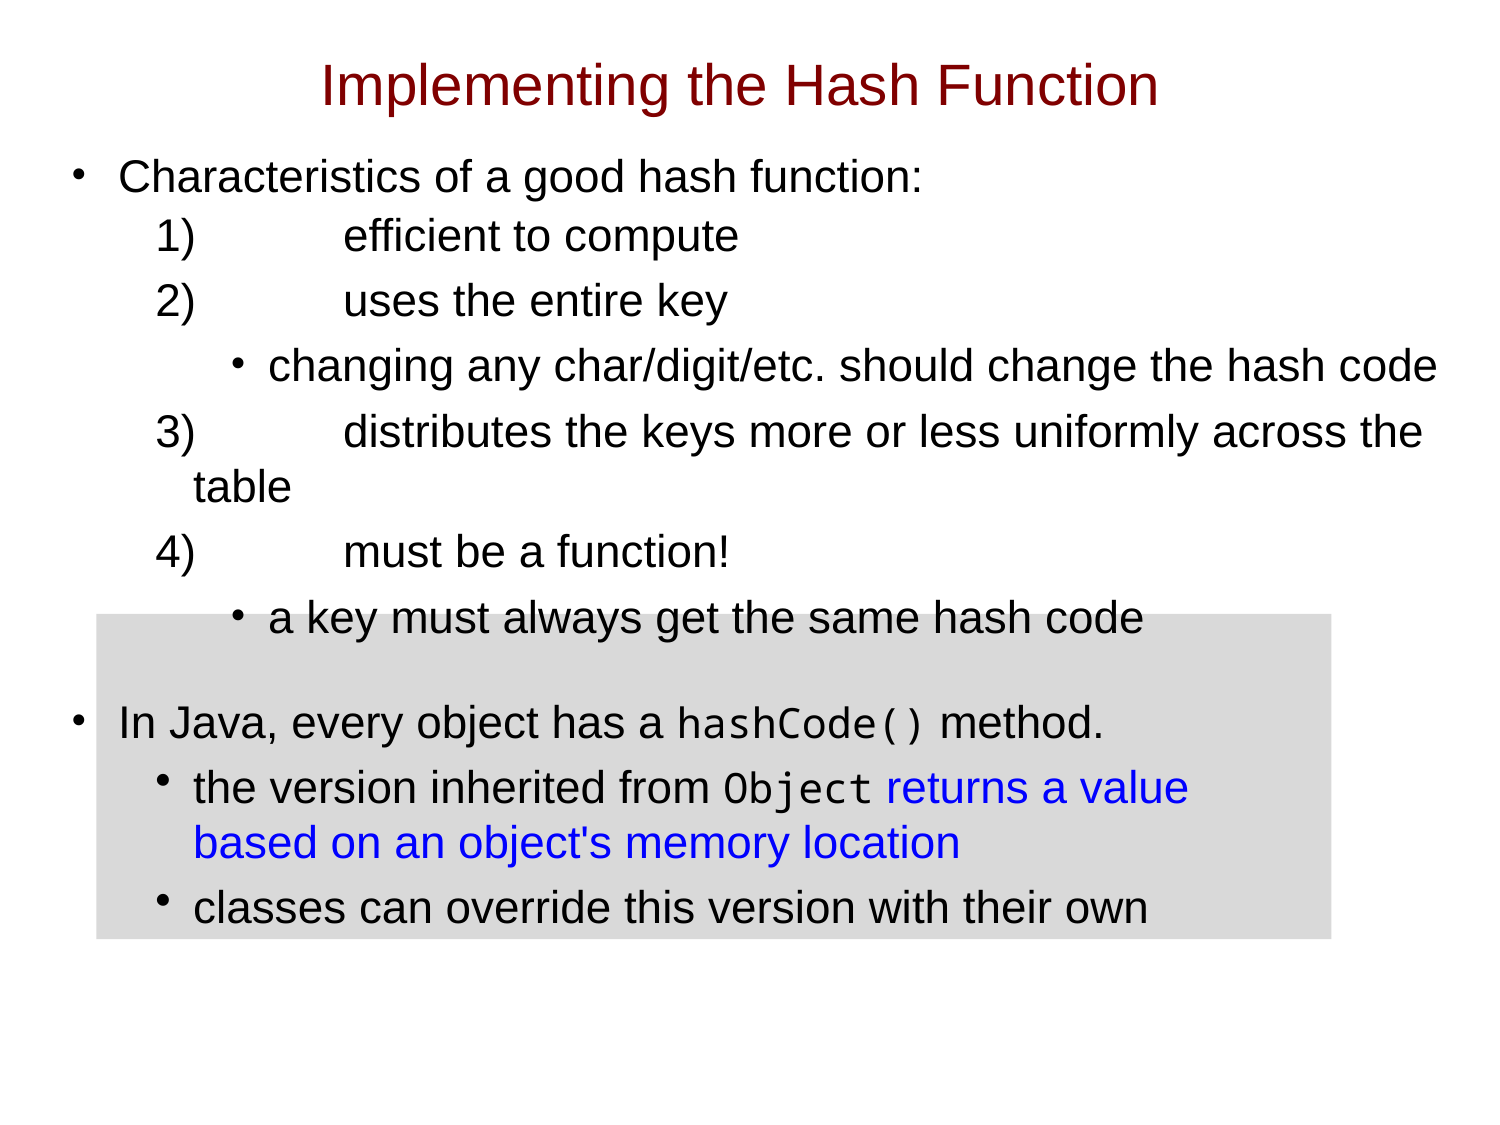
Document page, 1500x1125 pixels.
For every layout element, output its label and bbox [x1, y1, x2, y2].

list [55, 138, 1500, 1060]
title [96, 12, 1386, 138]
